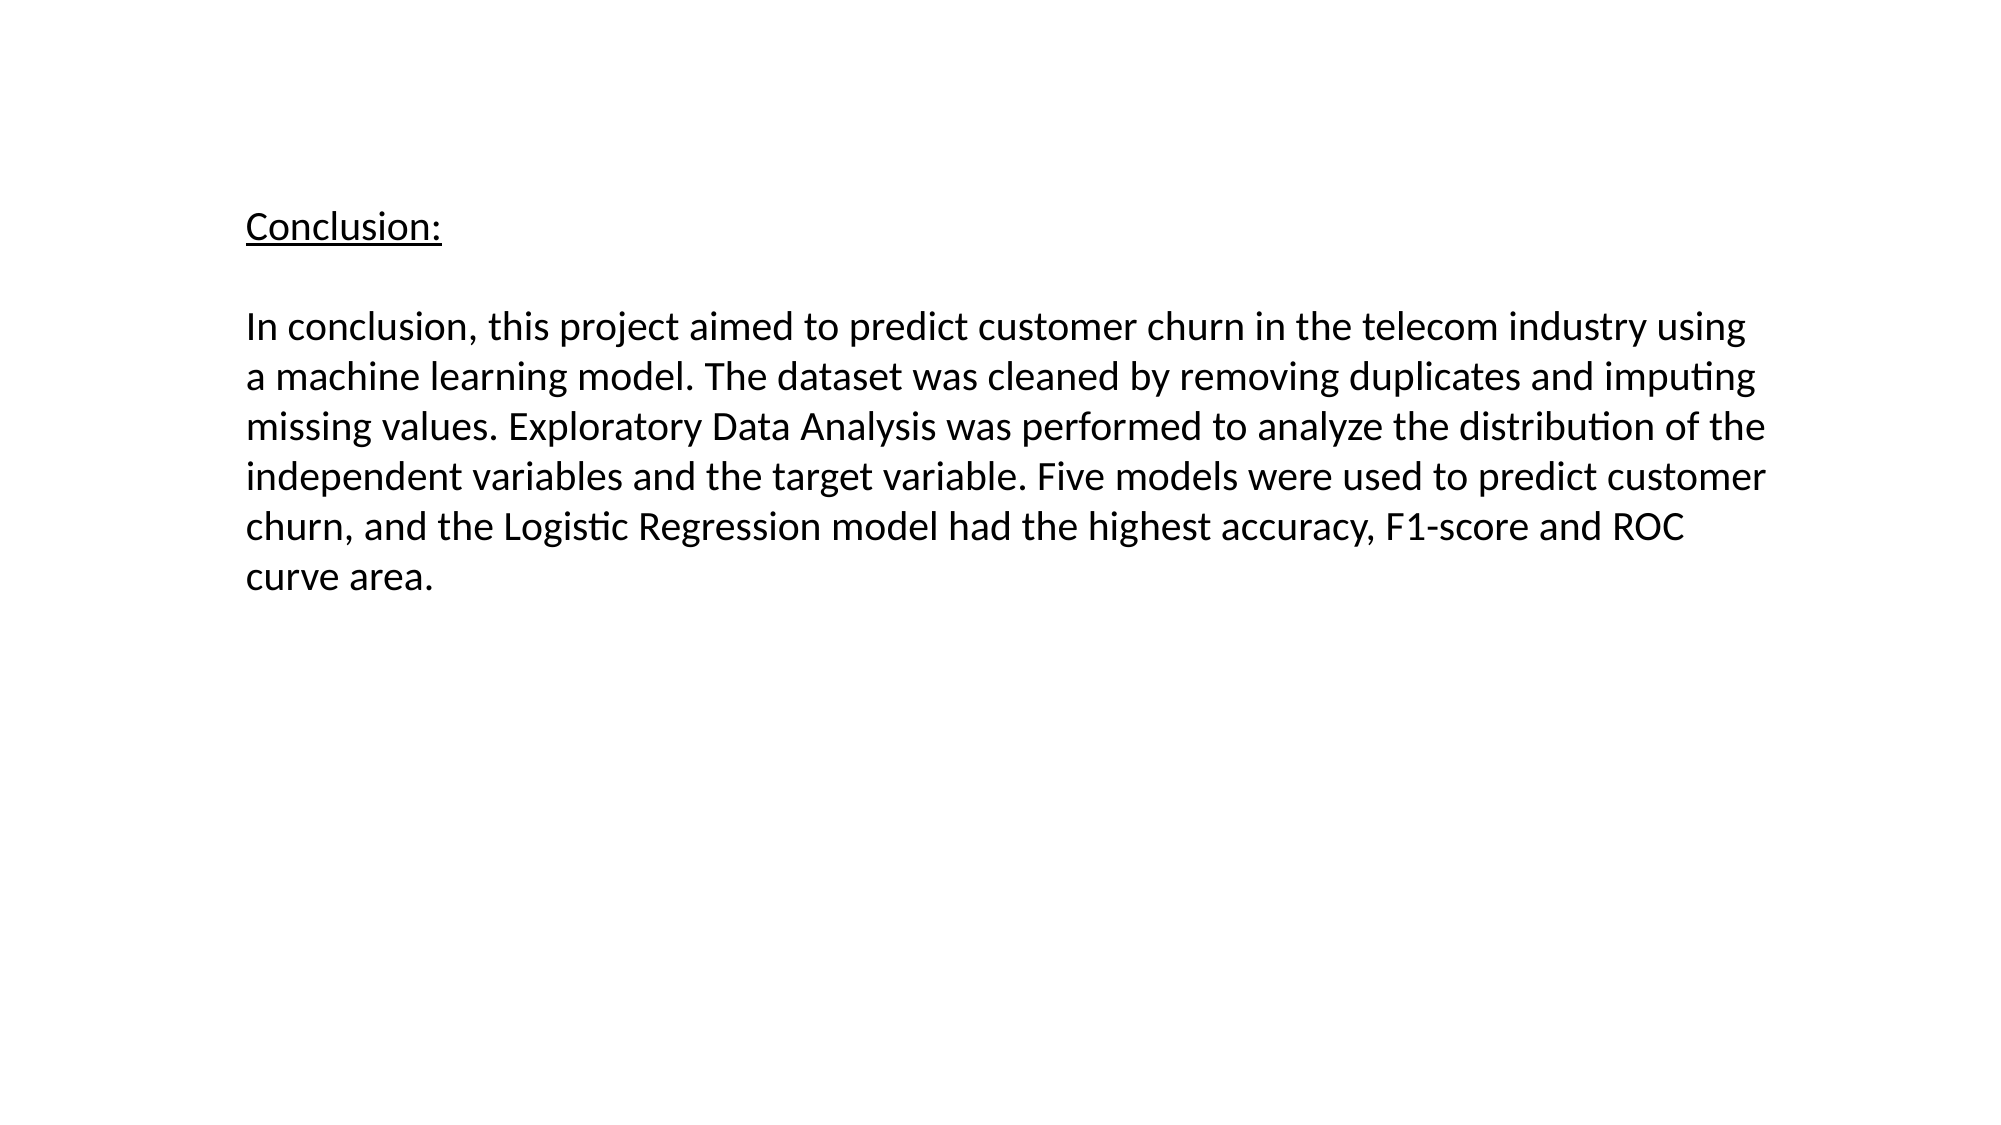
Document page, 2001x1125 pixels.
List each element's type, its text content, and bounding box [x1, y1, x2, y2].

text_box Conclusion: In conclusion, this project aimed to predict customer churn in the telecom industry using a machine learning model. The dataset was cleaned by removing duplicates and imputing missing values. Exploratory Data Analysis was performed to analyze the distribution of the independent variables and the target variable. Five models were used to predict customer churn, and the Logistic Regression model had the highest accuracy, F1-score and ROC curve area. [231, 191, 1785, 607]
